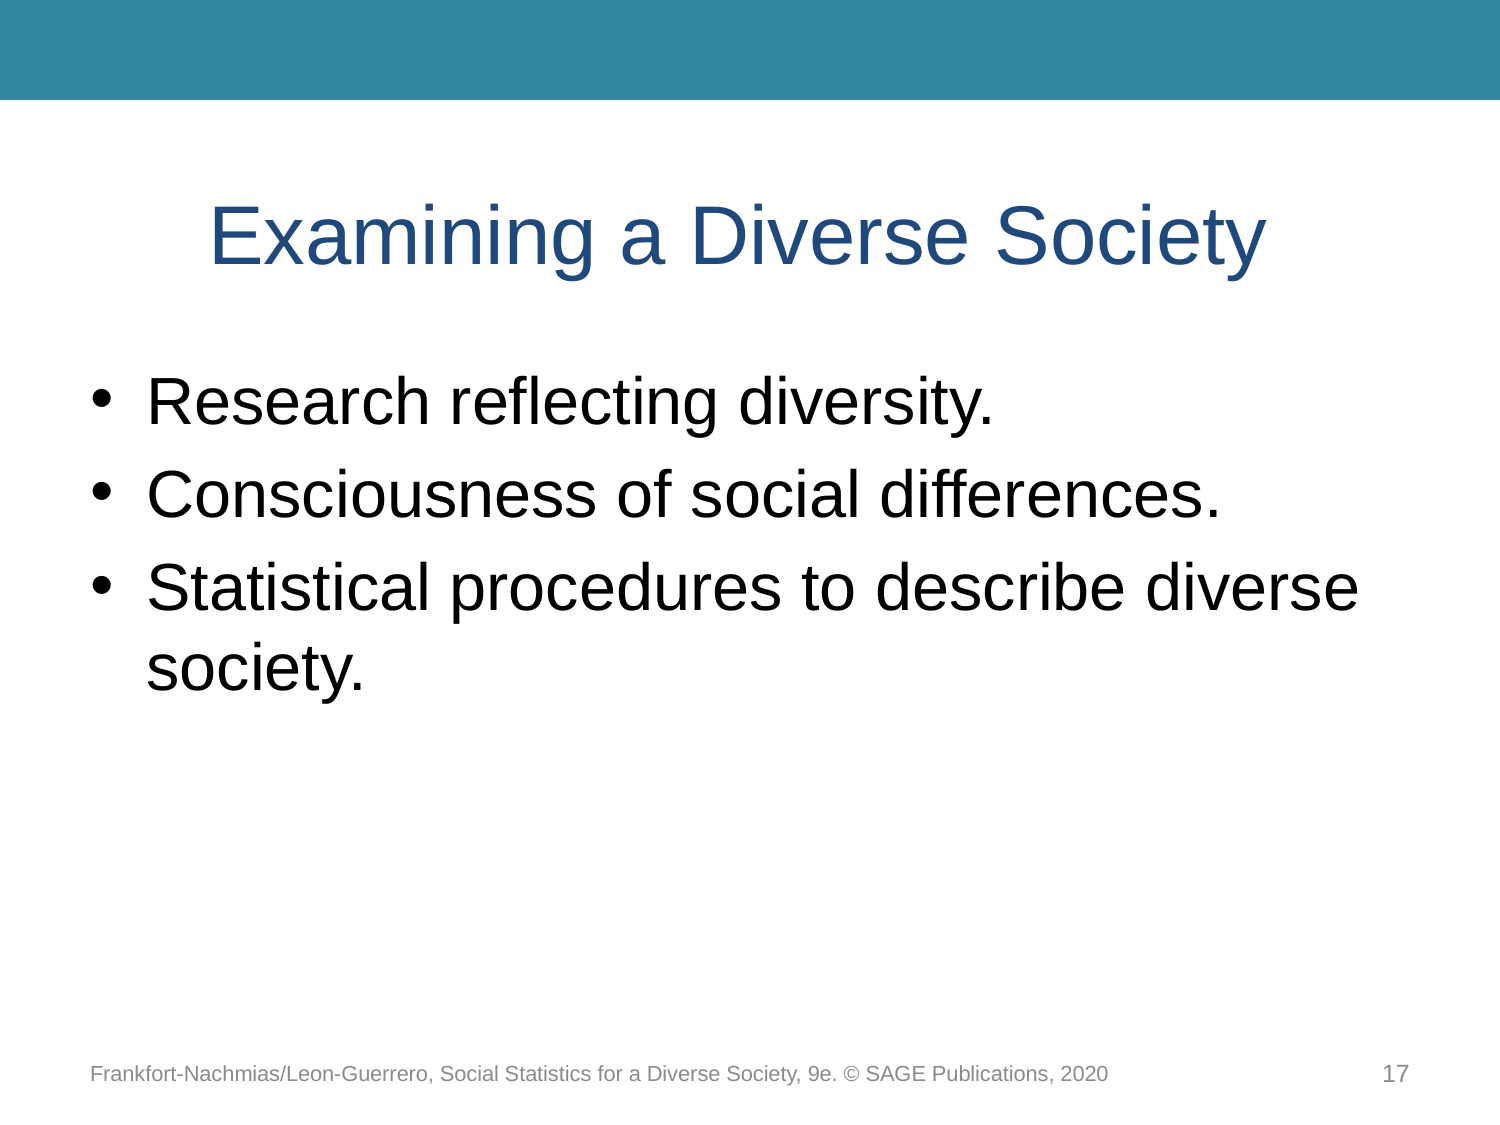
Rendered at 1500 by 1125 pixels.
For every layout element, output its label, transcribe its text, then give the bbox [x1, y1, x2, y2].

footer Frankfort-Nachmias/Leon-Guerrero, Social Statistics for a Diverse Society, 9e. © SAGE Publications, 2020 [75, 1042, 1313, 1103]
slide_number 17 [1350, 1042, 1425, 1103]
title Examining a Diverse Society [75, 137, 1425, 325]
list Research reflecting diversity. Consciousness of social differences. Statistical procedures to describe diverse society. [75, 350, 1425, 1005]
